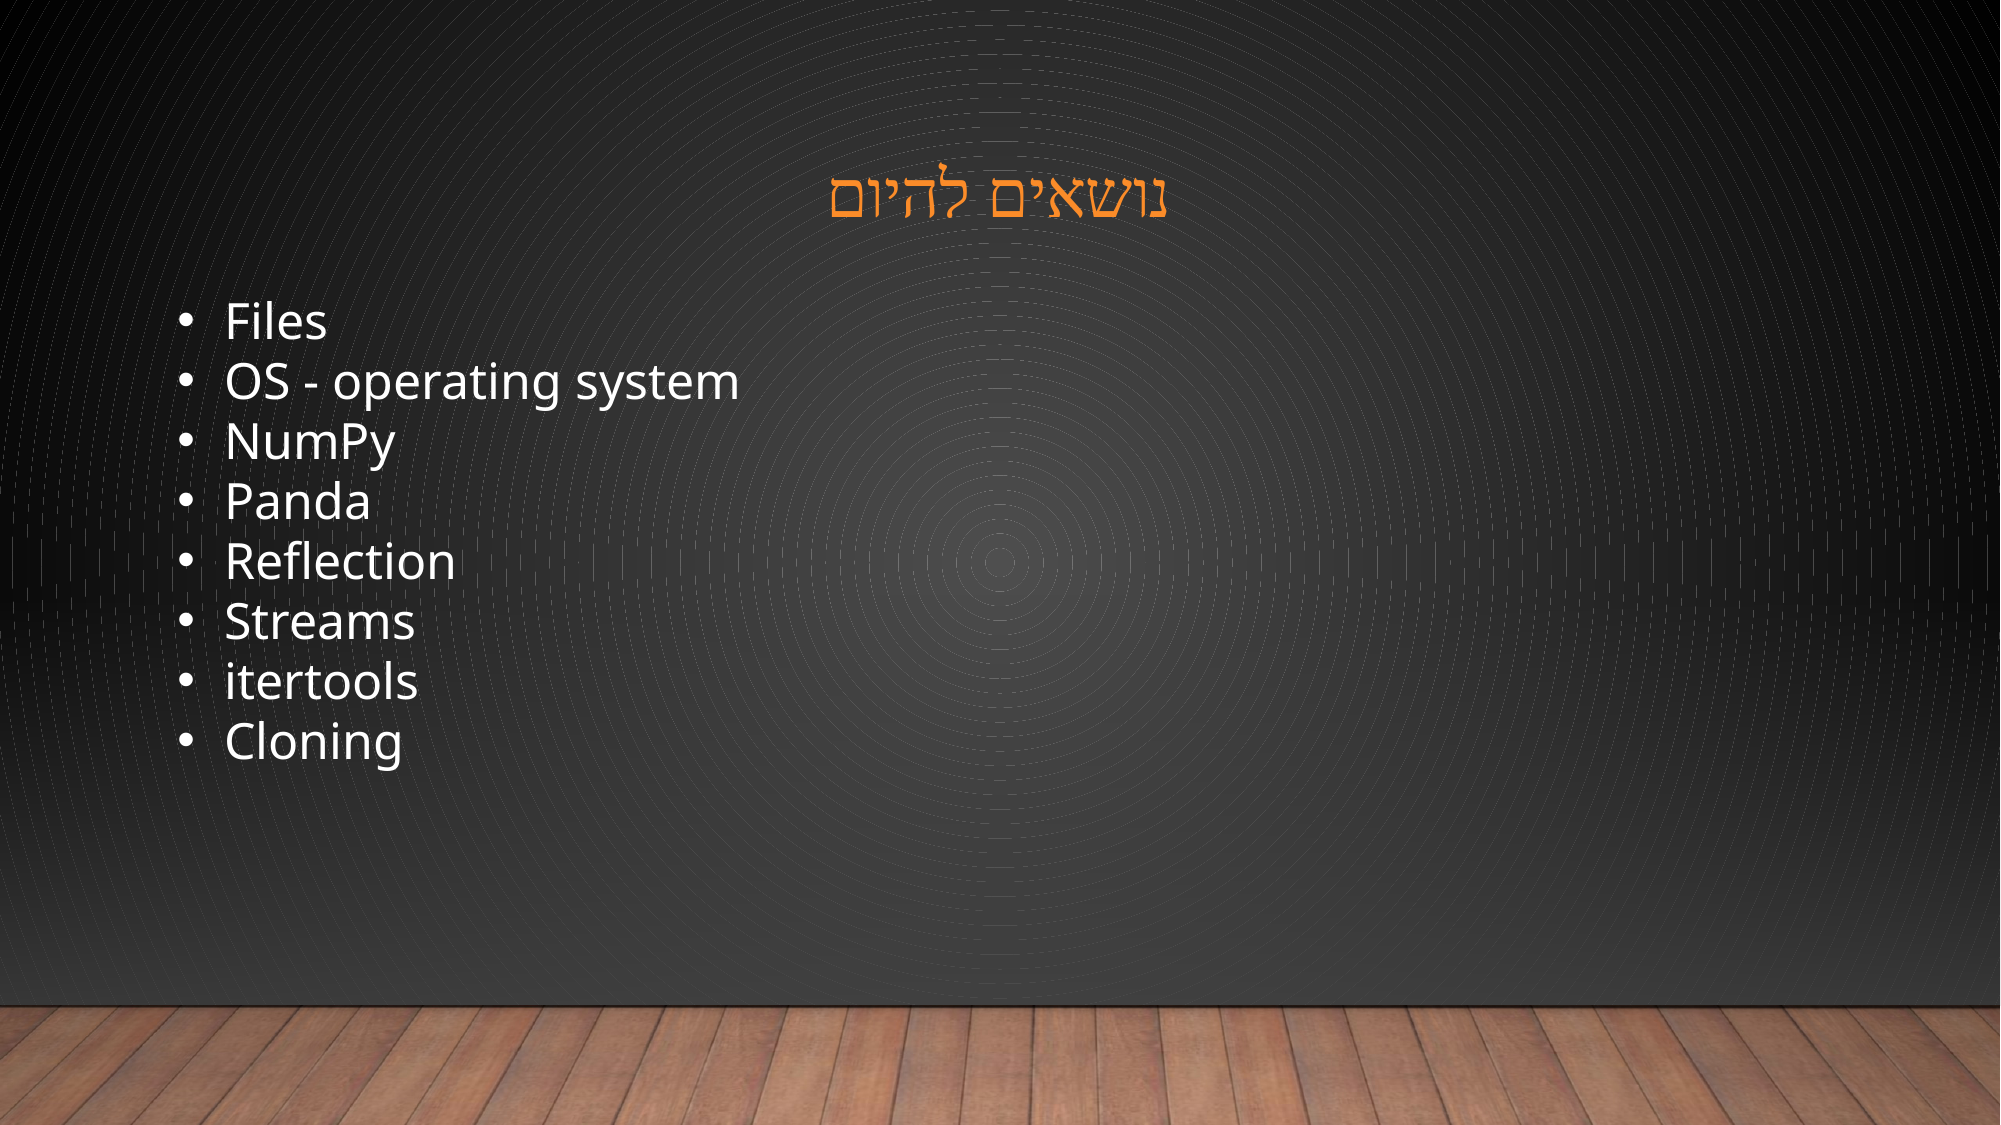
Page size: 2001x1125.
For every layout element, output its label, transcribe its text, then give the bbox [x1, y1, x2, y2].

picture [0, 1005, 2000, 1125]
title נושאים להיום [427, 94, 1573, 285]
text_box Files OS - operating system NumPy Panda Reflection Streams itertools Cloning [162, 282, 1000, 777]
